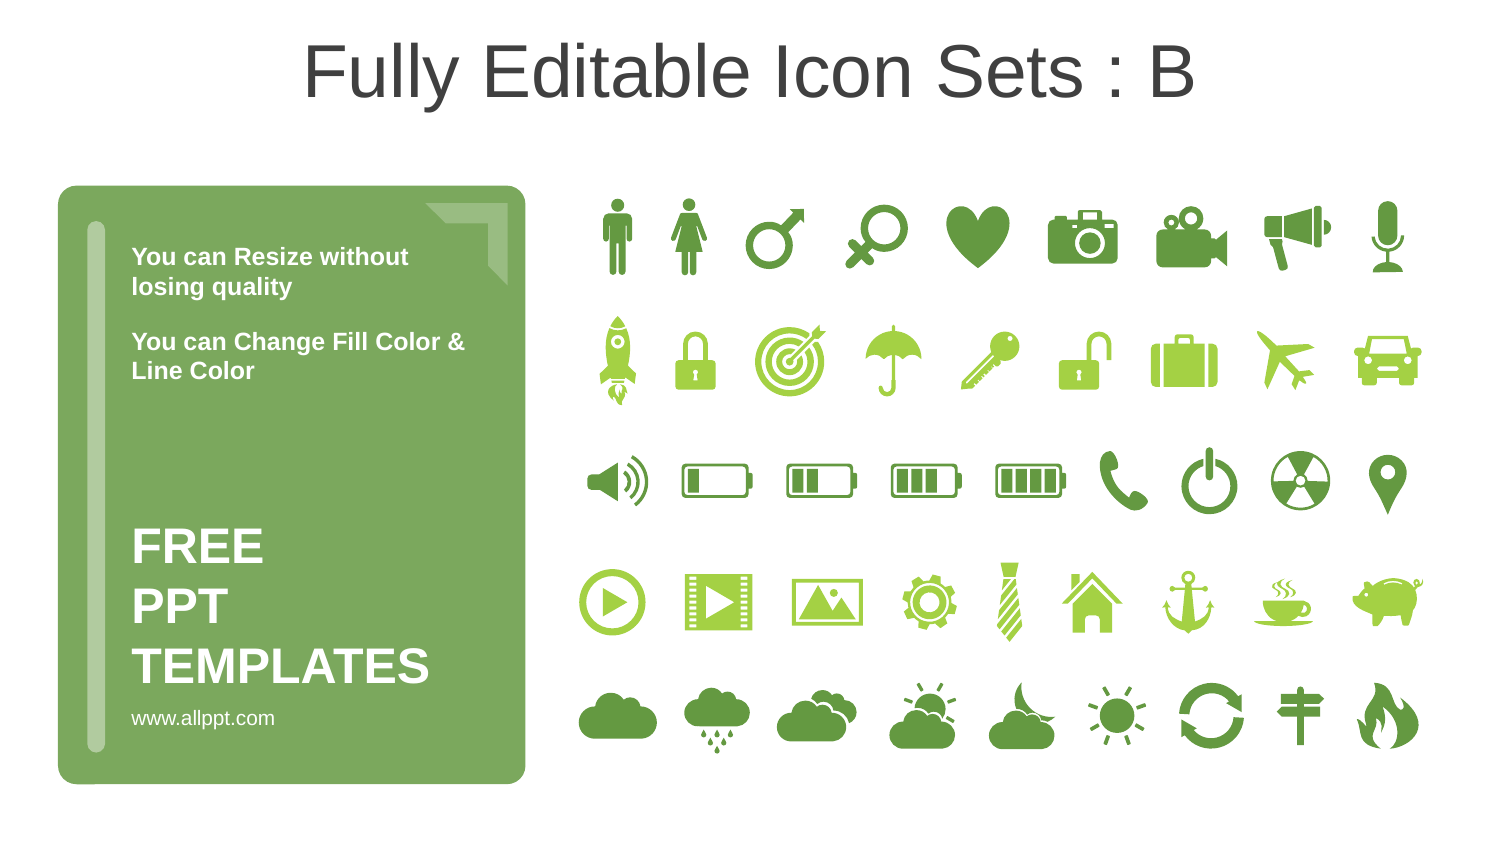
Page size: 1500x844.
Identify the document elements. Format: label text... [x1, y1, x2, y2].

text_box [1045, 207, 1120, 266]
text_box [682, 685, 752, 756]
text_box [944, 204, 1012, 270]
list Fully Editable Icon Sets : B [0, 20, 1500, 115]
text_box [1086, 684, 1149, 747]
text_box [1179, 445, 1240, 517]
text_box [774, 687, 859, 744]
text_box [597, 313, 639, 408]
text_box [1350, 576, 1426, 629]
text_box [1154, 204, 1230, 270]
text_box [669, 196, 709, 278]
text_box [1369, 199, 1407, 275]
text_box [621, 453, 651, 509]
text_box [1366, 452, 1409, 517]
text_box [863, 322, 924, 399]
text_box You can Resize without losing quality [116, 233, 483, 309]
text_box [887, 680, 959, 751]
text_box [784, 461, 860, 500]
text_box [1059, 569, 1125, 635]
text_box [1262, 203, 1334, 273]
text_box [683, 572, 755, 633]
text_box [1252, 576, 1315, 629]
text_box [993, 461, 1069, 500]
text_box [1254, 329, 1317, 393]
text_box [1354, 680, 1421, 751]
text_box [1176, 680, 1247, 751]
text_box [1148, 332, 1220, 390]
text_box [585, 460, 620, 504]
text_box [888, 461, 964, 500]
text_box [743, 206, 807, 272]
text_box [994, 560, 1025, 644]
text_box [843, 202, 910, 271]
text_box [1274, 684, 1327, 748]
text_box [986, 680, 1058, 752]
text_box [1097, 448, 1150, 513]
text_box [900, 572, 960, 632]
text_box [673, 329, 718, 392]
text_box [1351, 333, 1424, 388]
text_box [577, 567, 648, 638]
text_box www.allppt.com [116, 701, 483, 737]
text_box [1056, 329, 1114, 392]
text_box [752, 322, 829, 399]
text_box [790, 577, 865, 628]
text_box [1160, 568, 1217, 636]
text_box [958, 329, 1022, 392]
text_box [679, 461, 755, 500]
text_box FREE PPT TEMPLATES [116, 505, 483, 701]
text_box [1268, 448, 1333, 513]
text_box [576, 690, 659, 741]
text_box You can Change Fill Color & Line Color [116, 317, 483, 393]
text_box [601, 196, 635, 277]
